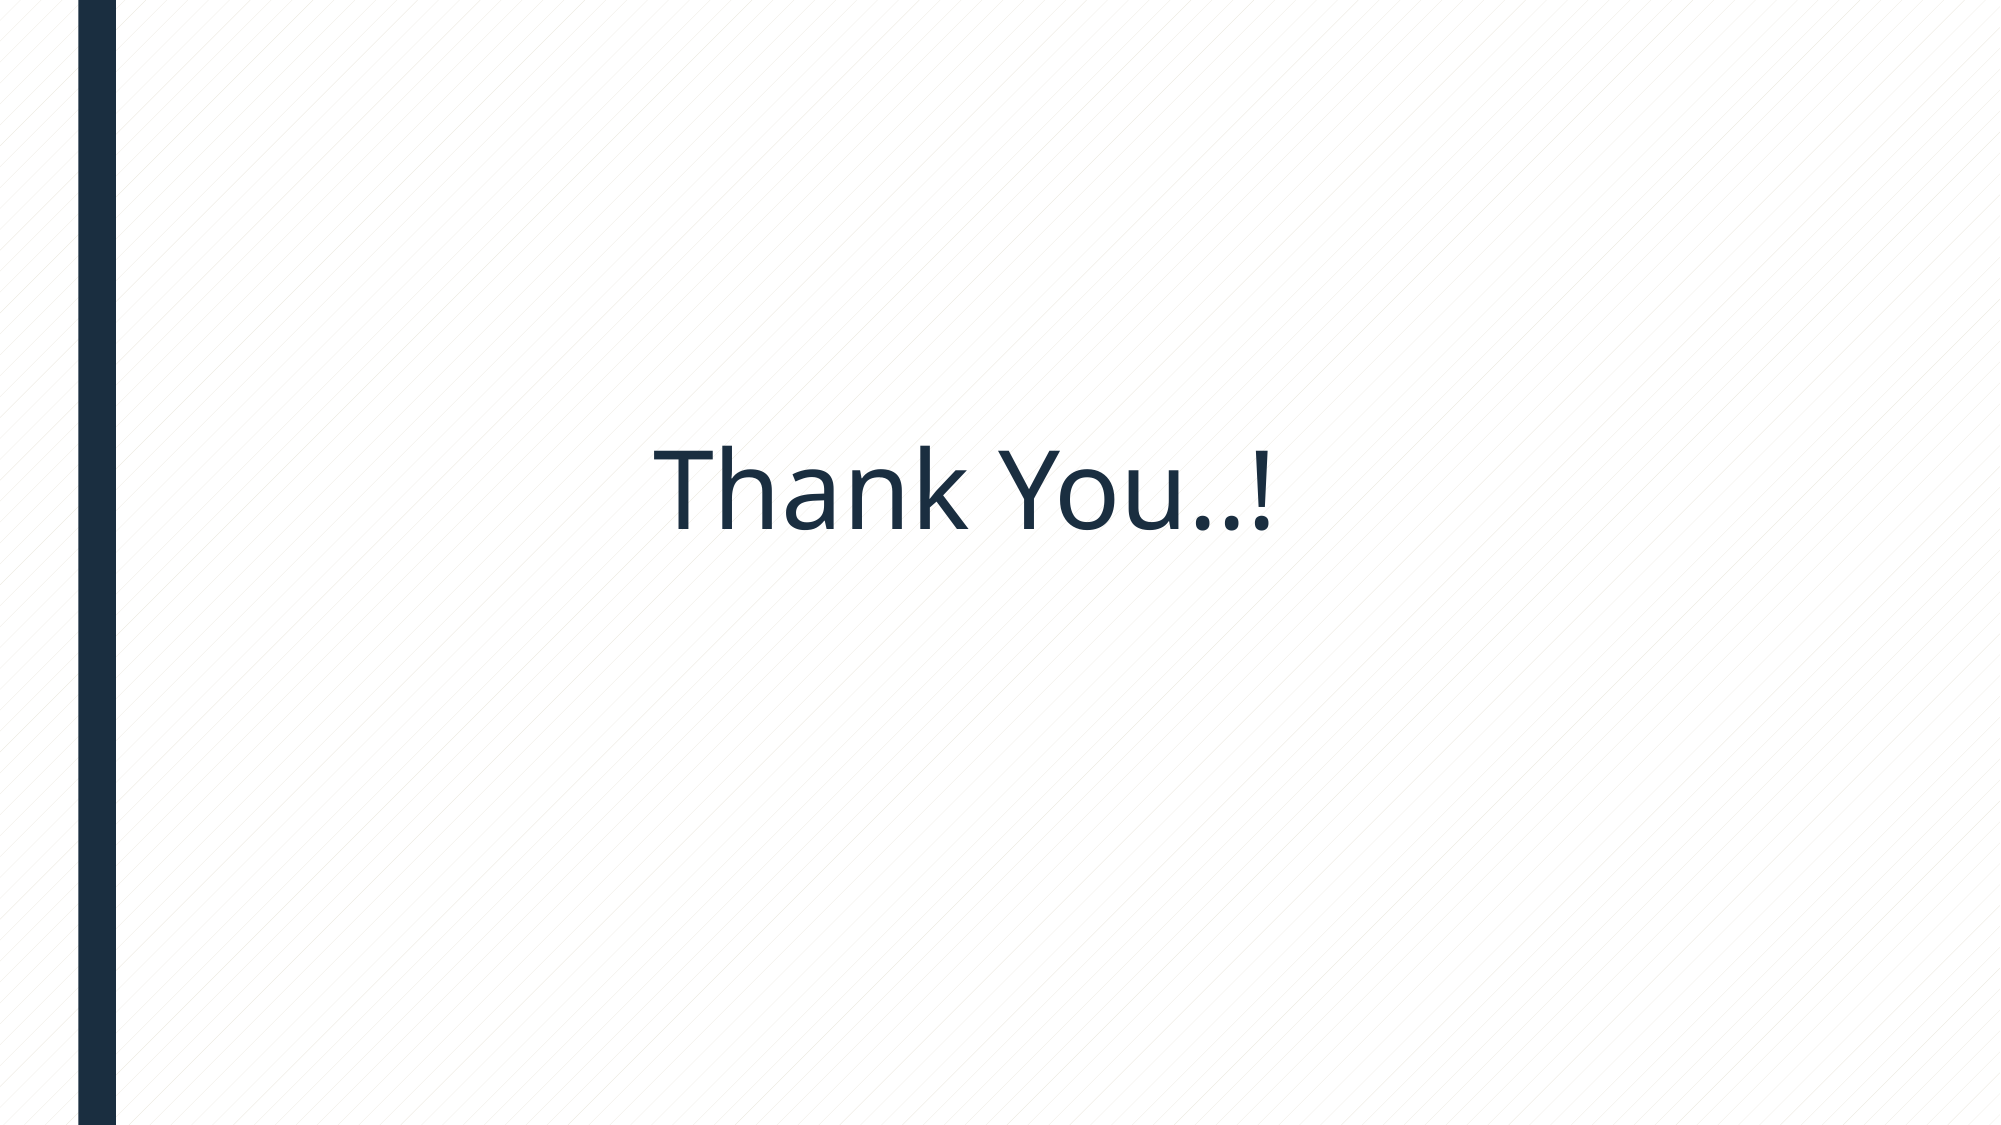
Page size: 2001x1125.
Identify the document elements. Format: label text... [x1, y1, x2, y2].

title Thank You..! [638, 428, 1380, 617]
